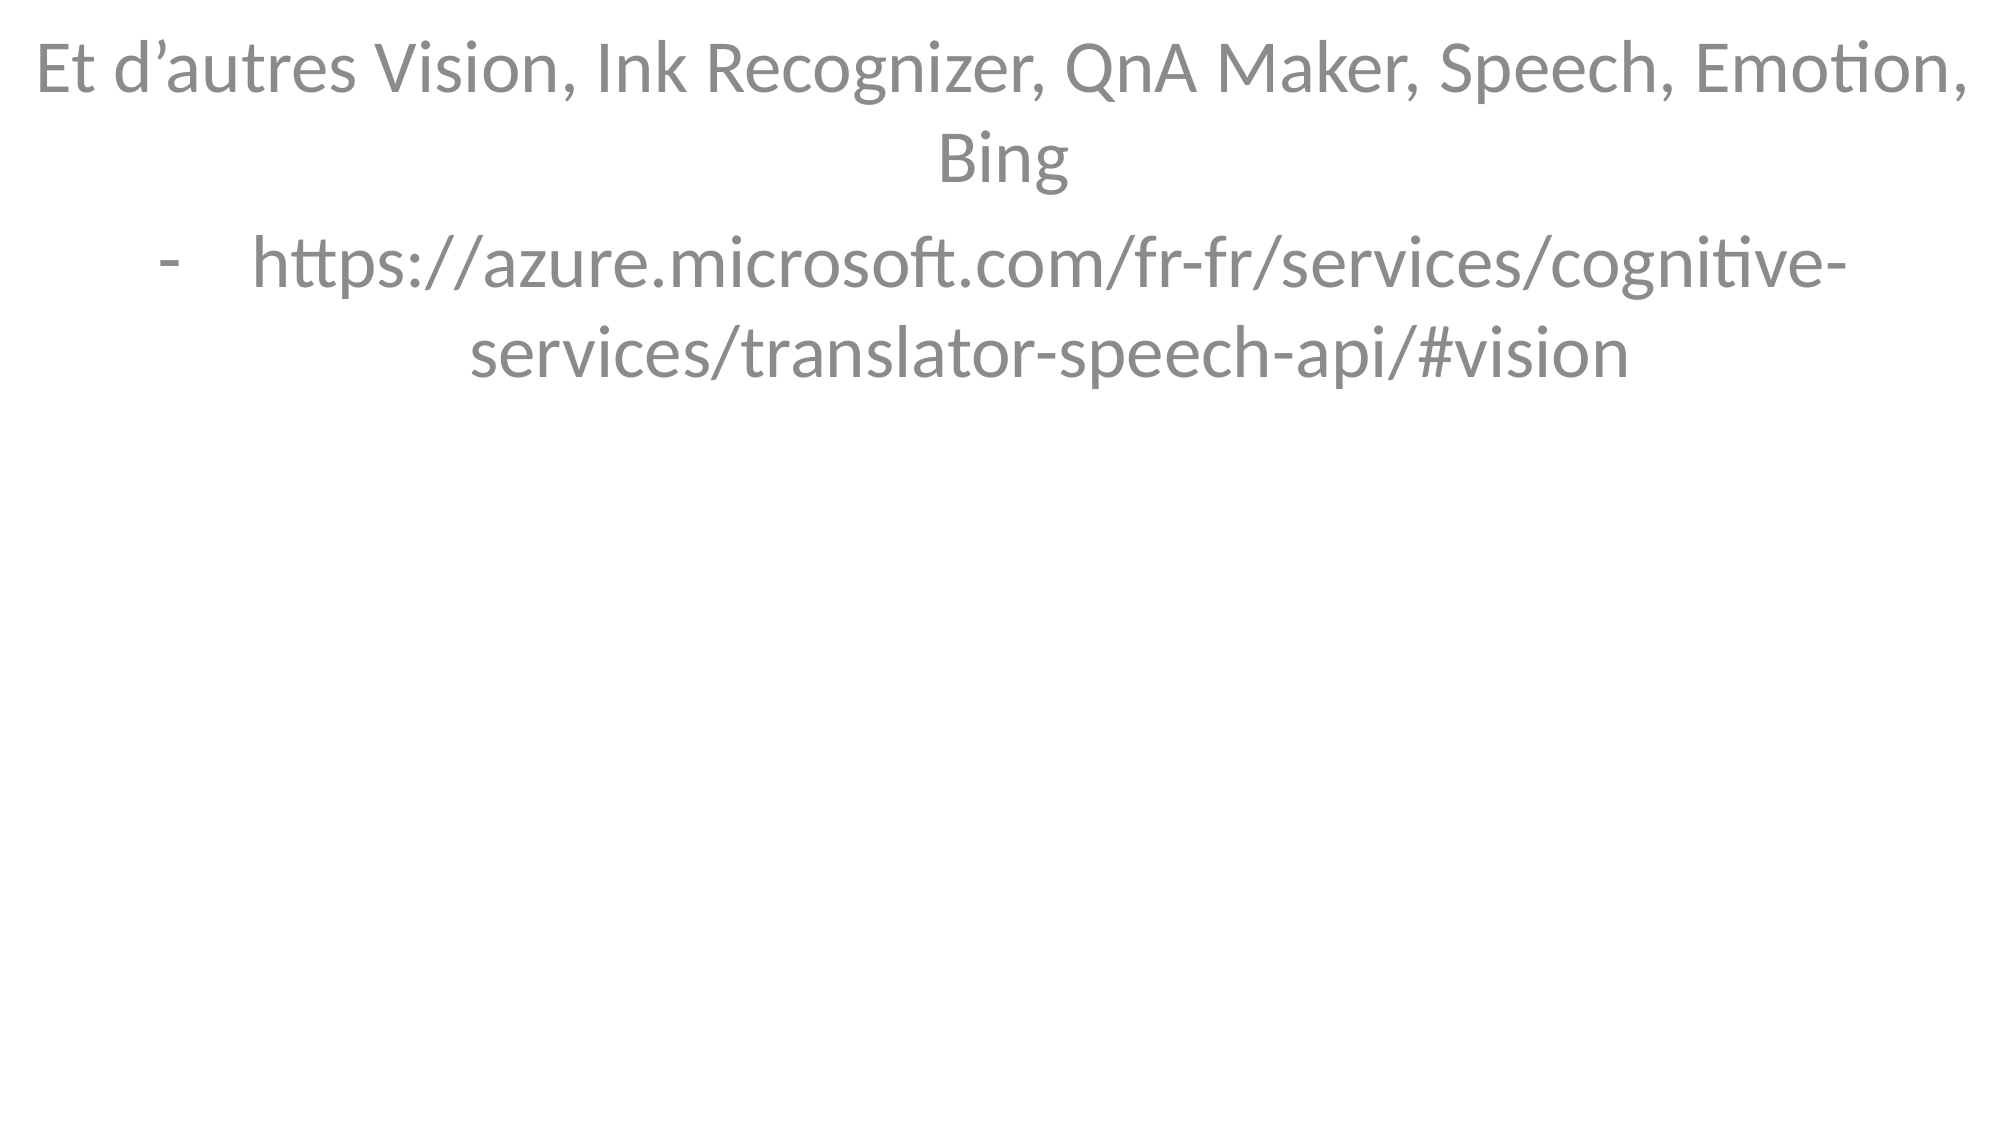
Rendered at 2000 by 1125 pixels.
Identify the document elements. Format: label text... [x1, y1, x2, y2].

subtitle Et d’autres Vision, Ink Recognizer, QnA Maker, Speech, Emotion, Bing https://azure.microsoft.com/fr-fr/services/cognitive-services/translator-speech-api/#vision [7, 7, 2000, 1125]
